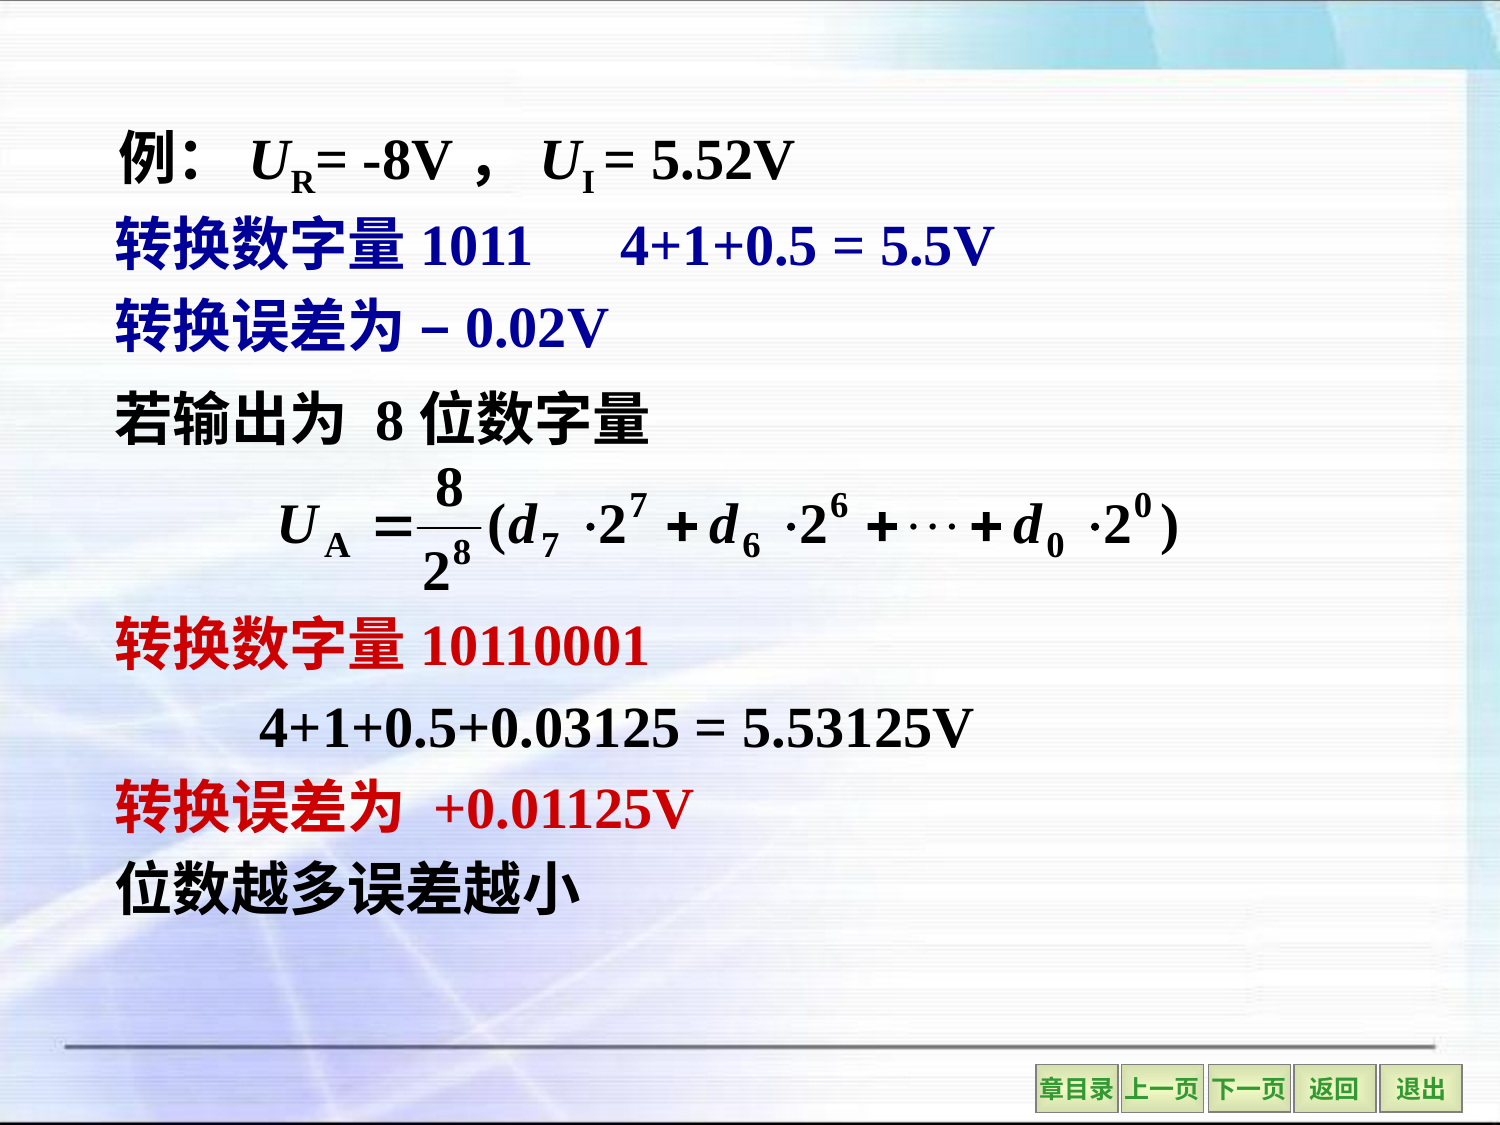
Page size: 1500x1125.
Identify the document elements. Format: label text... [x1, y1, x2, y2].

text_box 若输出为 8位数字量 [99, 375, 900, 460]
picture [0, 0, 1500, 1125]
text_box 转换数字量1011 4+1+0.5 = 5.5V 转换误差为 –0.02V [99, 199, 1113, 367]
text_box 转换数字量10110001 4+1+0.5+0.03125 = 5.53125V 转换误差为 +0.01125V 位数越多误差越小 [99, 599, 1088, 930]
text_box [270, 449, 1192, 601]
text_box 例：UR= -8V，UI = 5.52V [103, 113, 904, 208]
